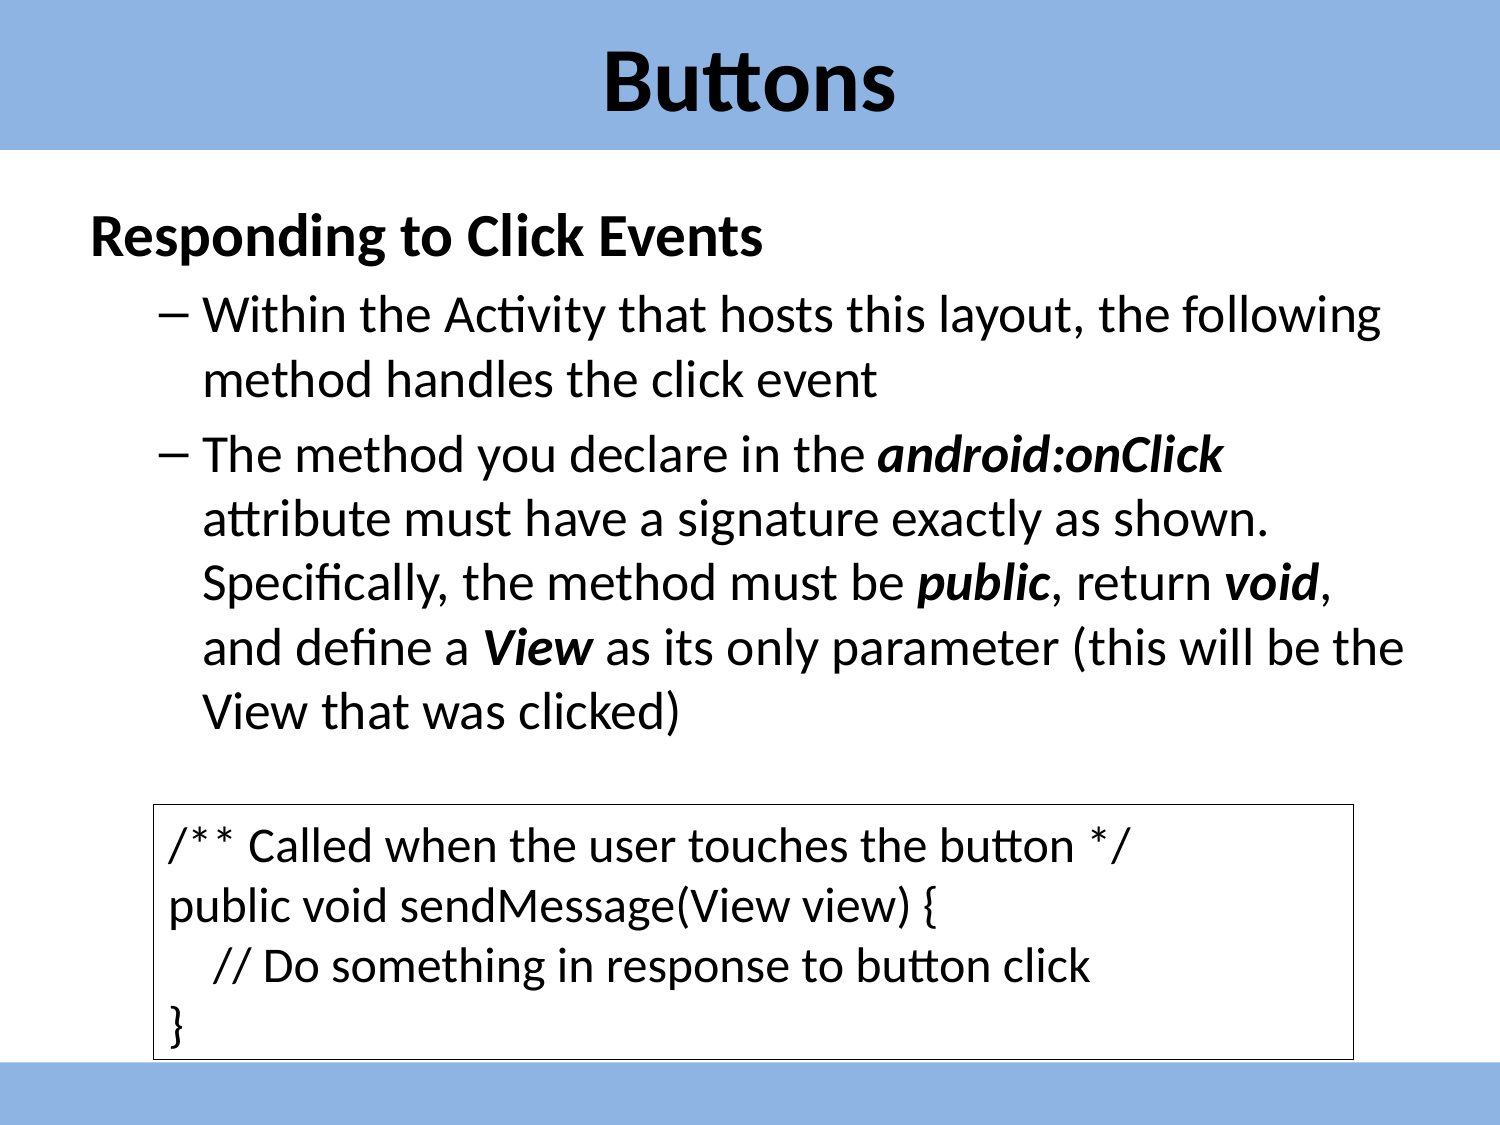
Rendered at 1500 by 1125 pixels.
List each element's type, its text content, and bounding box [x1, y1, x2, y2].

title Buttons [0, 0, 1500, 150]
text_box /** Called when the user touches the button */ public void sendMessage(View view) { // Do something in response to button click } [153, 804, 1354, 1060]
list Responding to Click Events Within the Activity that hosts this layout, the following method handles the click event The method you declare in the android:onClick attribute must have a signature exactly as shown. Specifically, the method must be public, return void, and define a View as its only parameter (this will be the View that was clicked) [75, 187, 1438, 750]
text_box [0, 1060, 1500, 1125]
